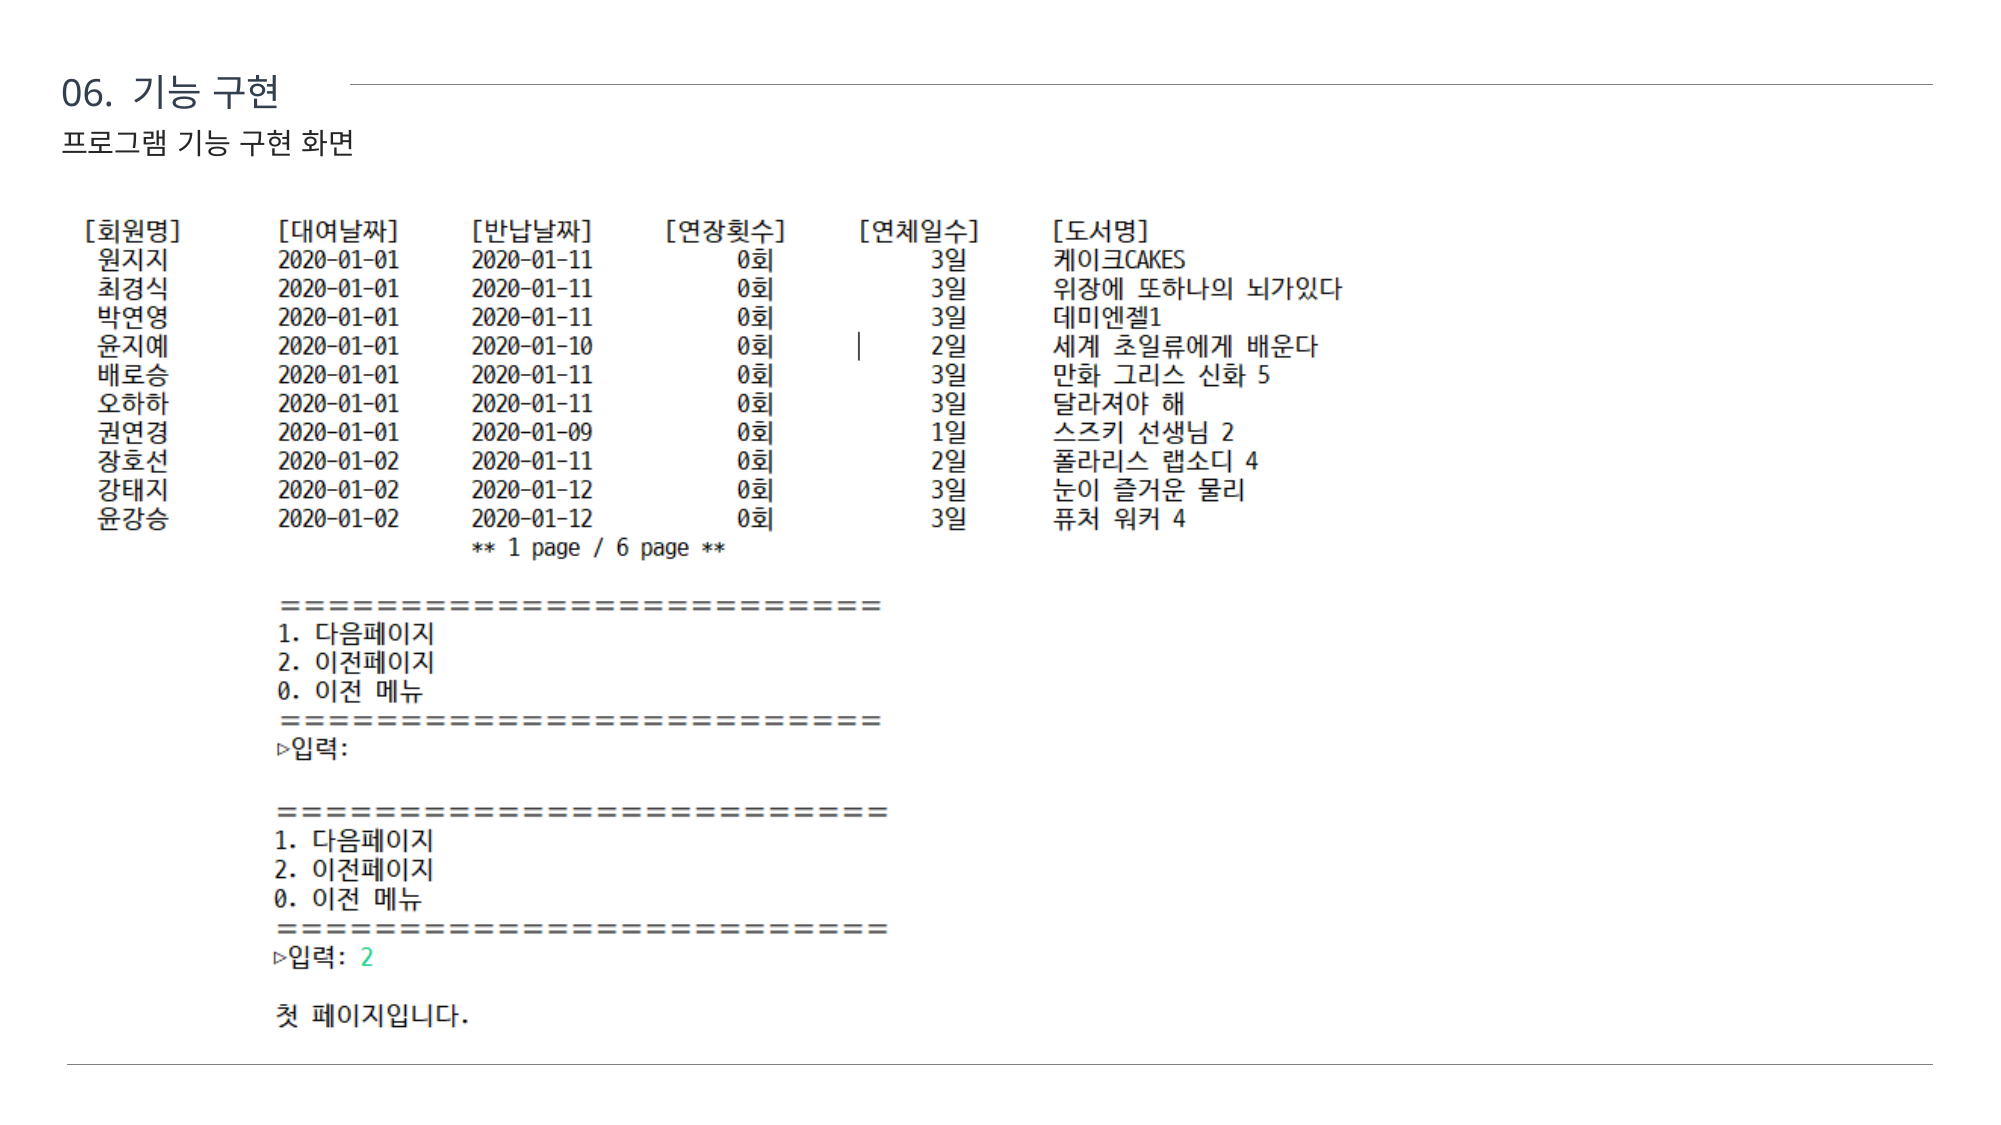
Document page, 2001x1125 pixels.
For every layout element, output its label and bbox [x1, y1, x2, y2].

text_box [66, 68, 1933, 1065]
